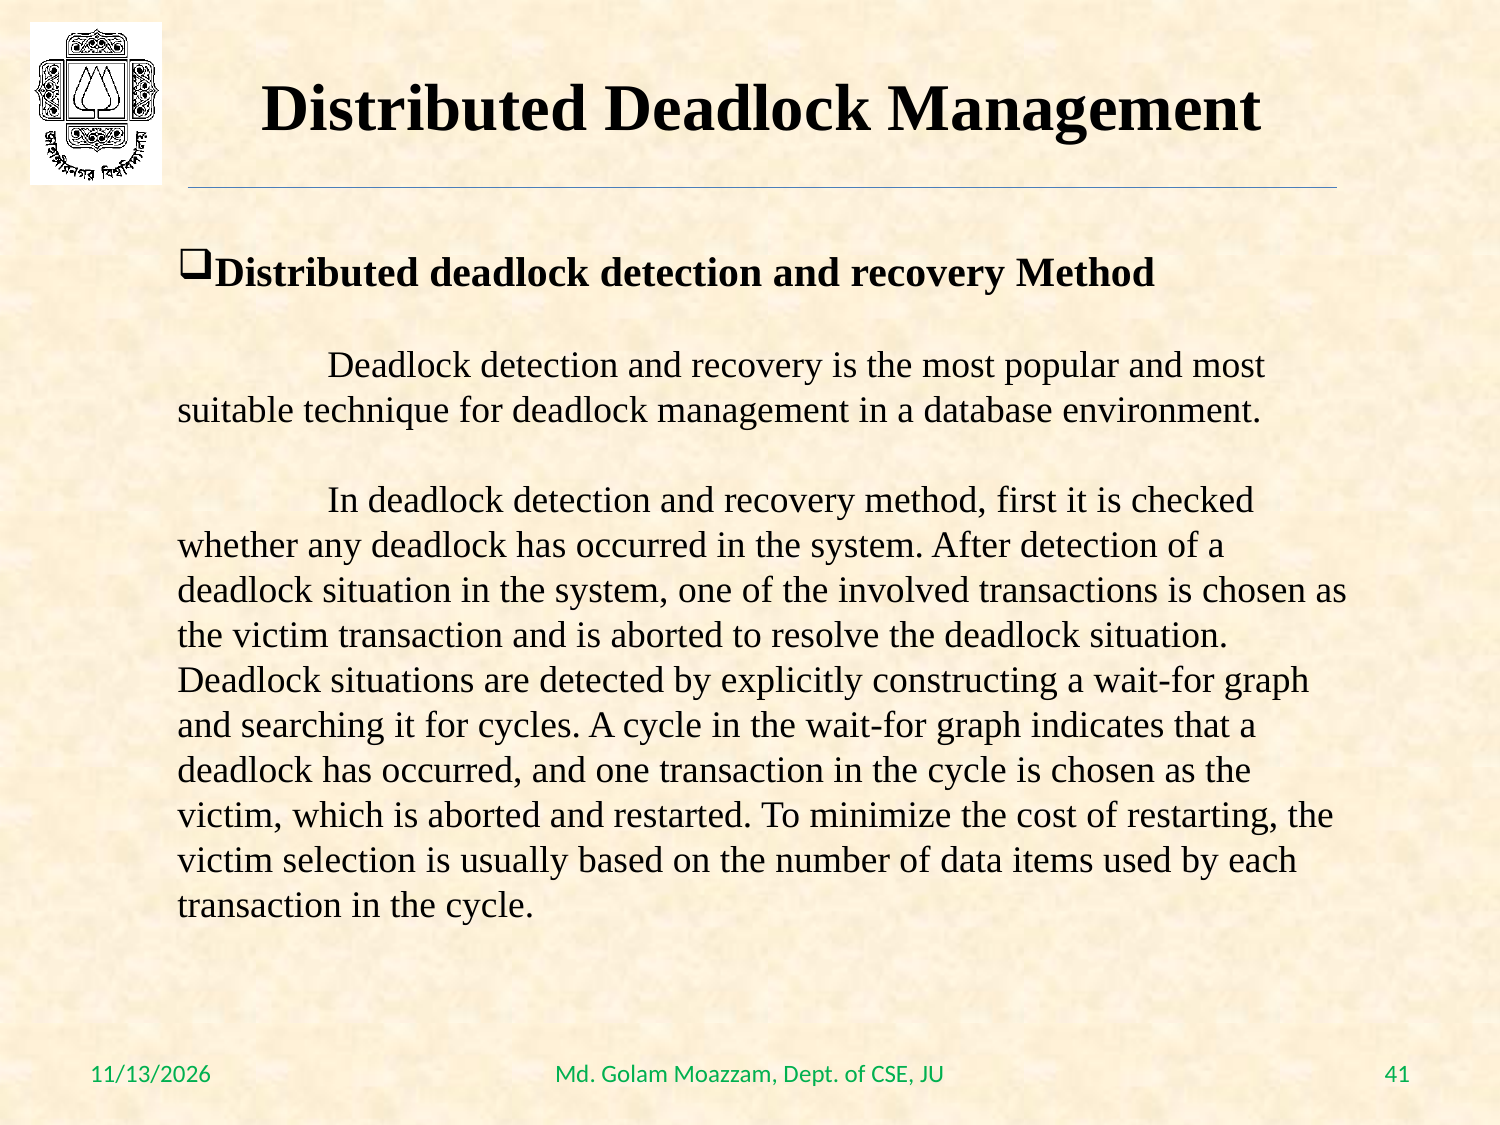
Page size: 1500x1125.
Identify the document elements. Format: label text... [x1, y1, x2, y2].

footer Md. Golam Moazzam, Dept. of CSE, JU [512, 1042, 988, 1103]
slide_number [75, 1042, 425, 1103]
slide_number 41 [1074, 1042, 1425, 1103]
text_box Distributed Deadlock Management [166, 56, 1363, 187]
picture [0, 0, 1500, 1125]
list Distributed deadlock detection and recovery Method Deadlock detection and recovery is the most popular and most suitable technique for deadlock management in a database environment. In deadlock detection and recovery method, first it is checked whether any deadlock has occurred in the system. After detection of a deadlock situation in the system, one of the involved transactions is chosen as the victim transaction and is aborted to resolve the deadlock situation. Deadlock situations are detected by explicitly constructing a wait-for graph and searching it for cycles. A cycle in the wait-for graph indicates that a deadlock has occurred, and one transaction in the cycle is chosen as the victim, which is aborted and restarted. To minimize the cost of restarting, the victim selection is usually based on the number of data items used by each transaction in the cycle. [162, 237, 1375, 1013]
